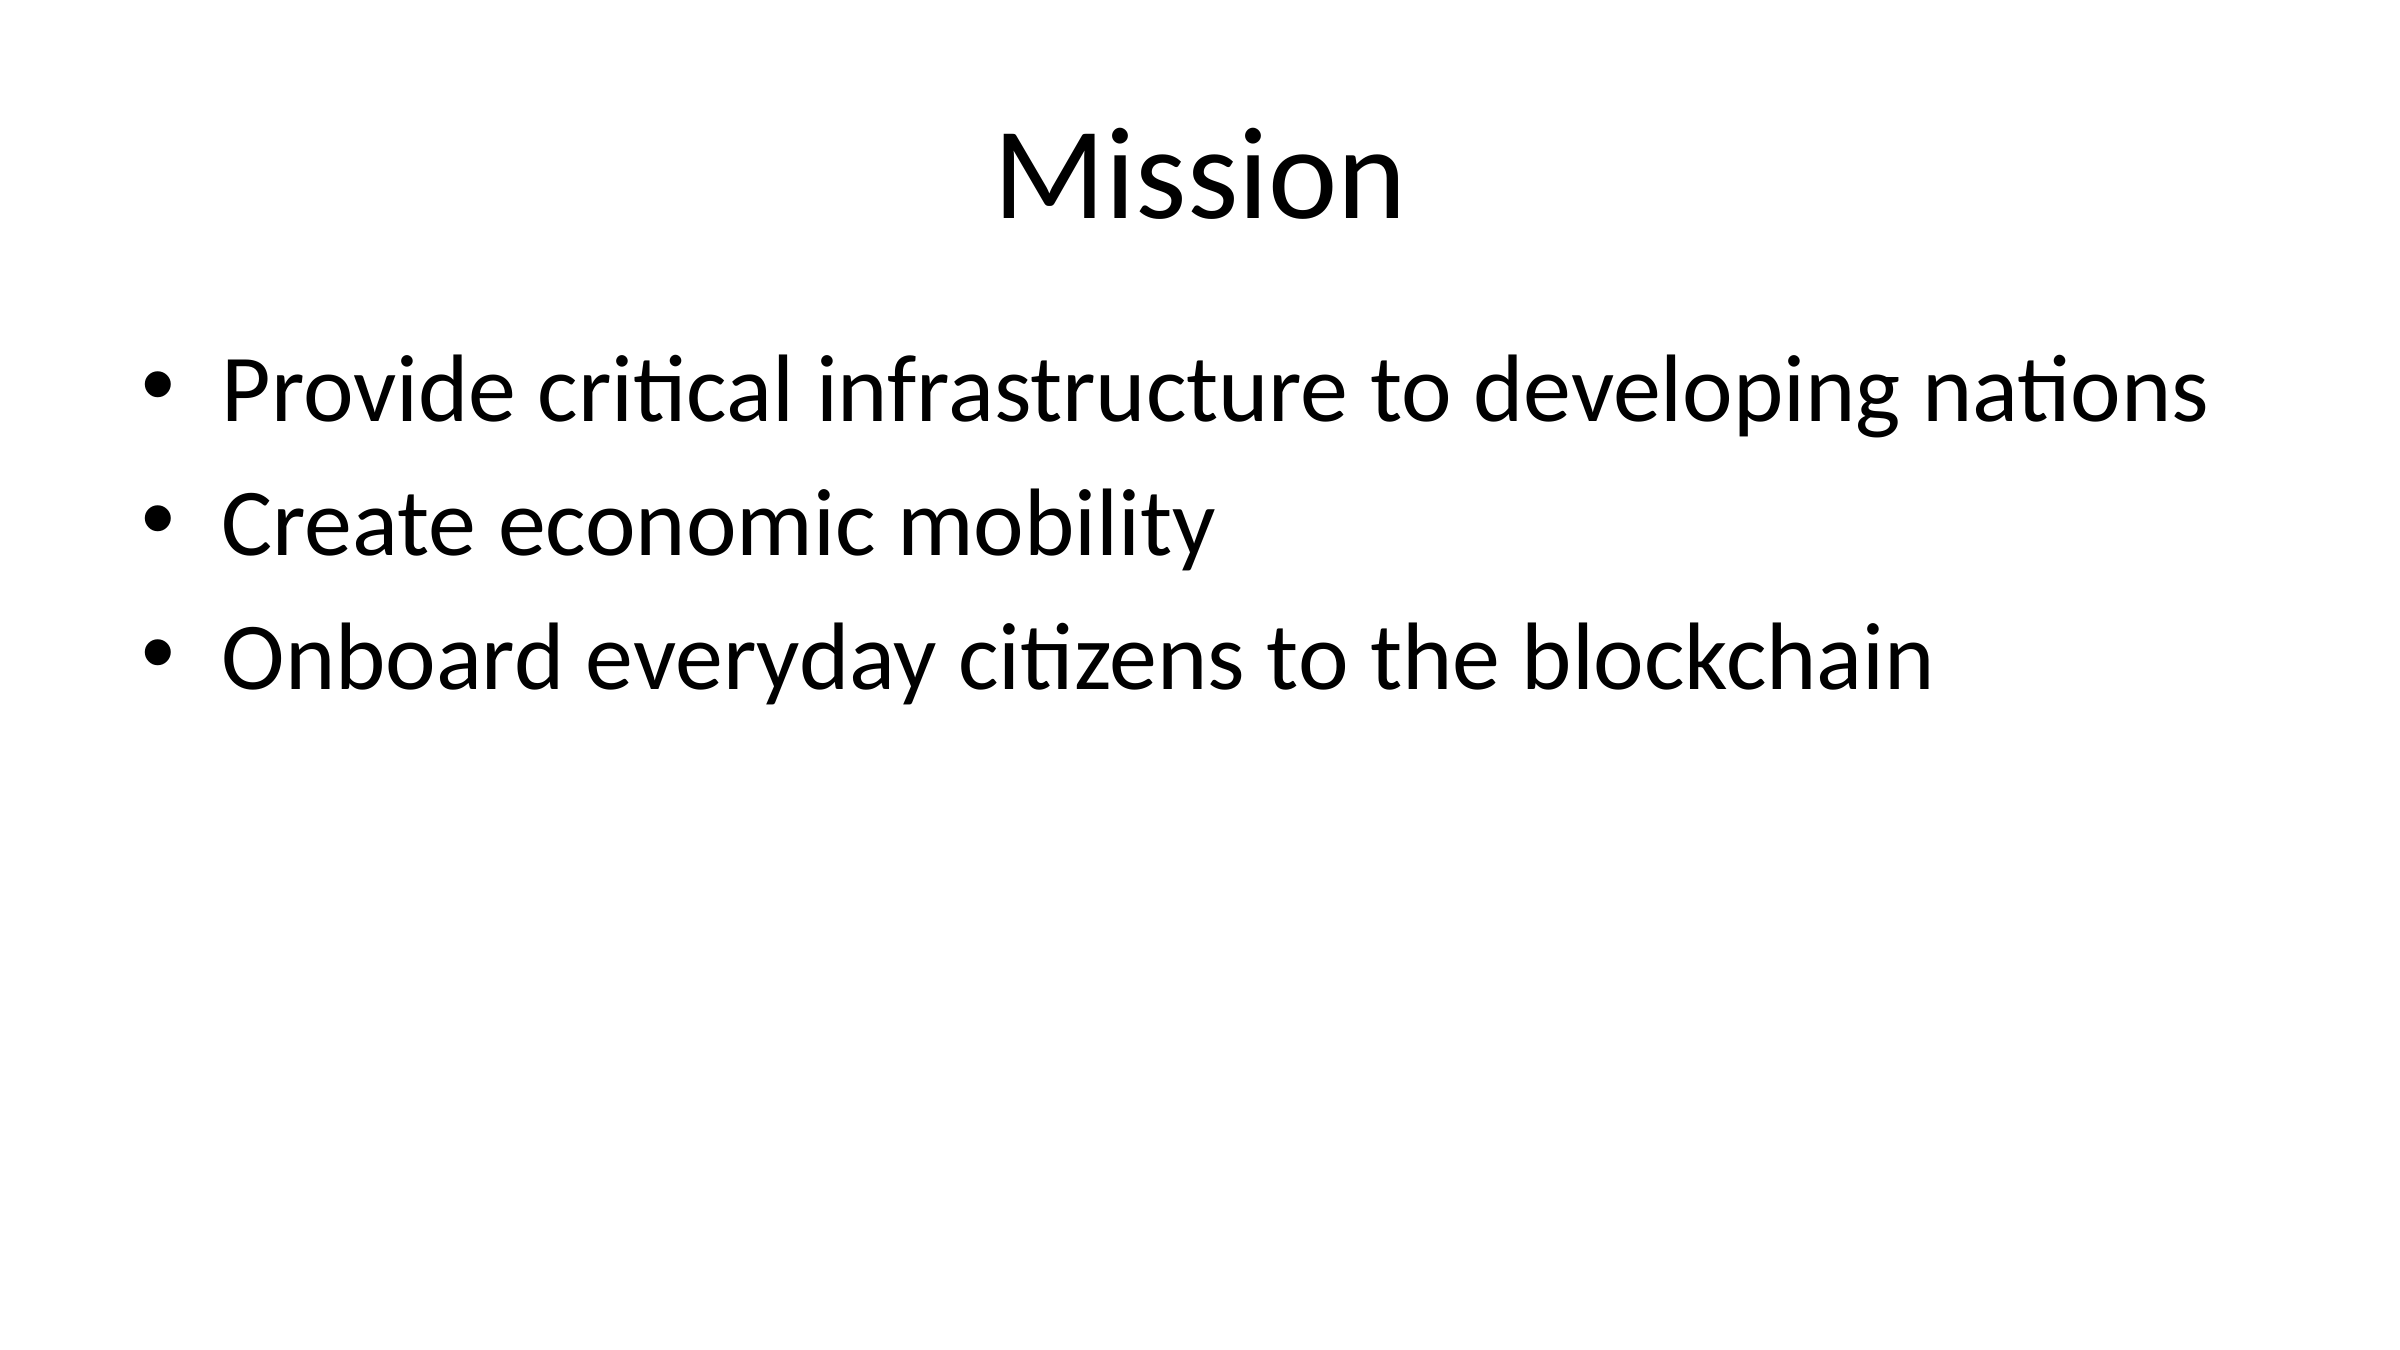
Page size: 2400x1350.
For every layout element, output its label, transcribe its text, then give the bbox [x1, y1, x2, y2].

list Provide critical infrastructure to developing nations Create economic mobility Onboard everyday citizens to the blockchain [120, 315, 2280, 1206]
title Mission [120, 54, 2280, 279]
